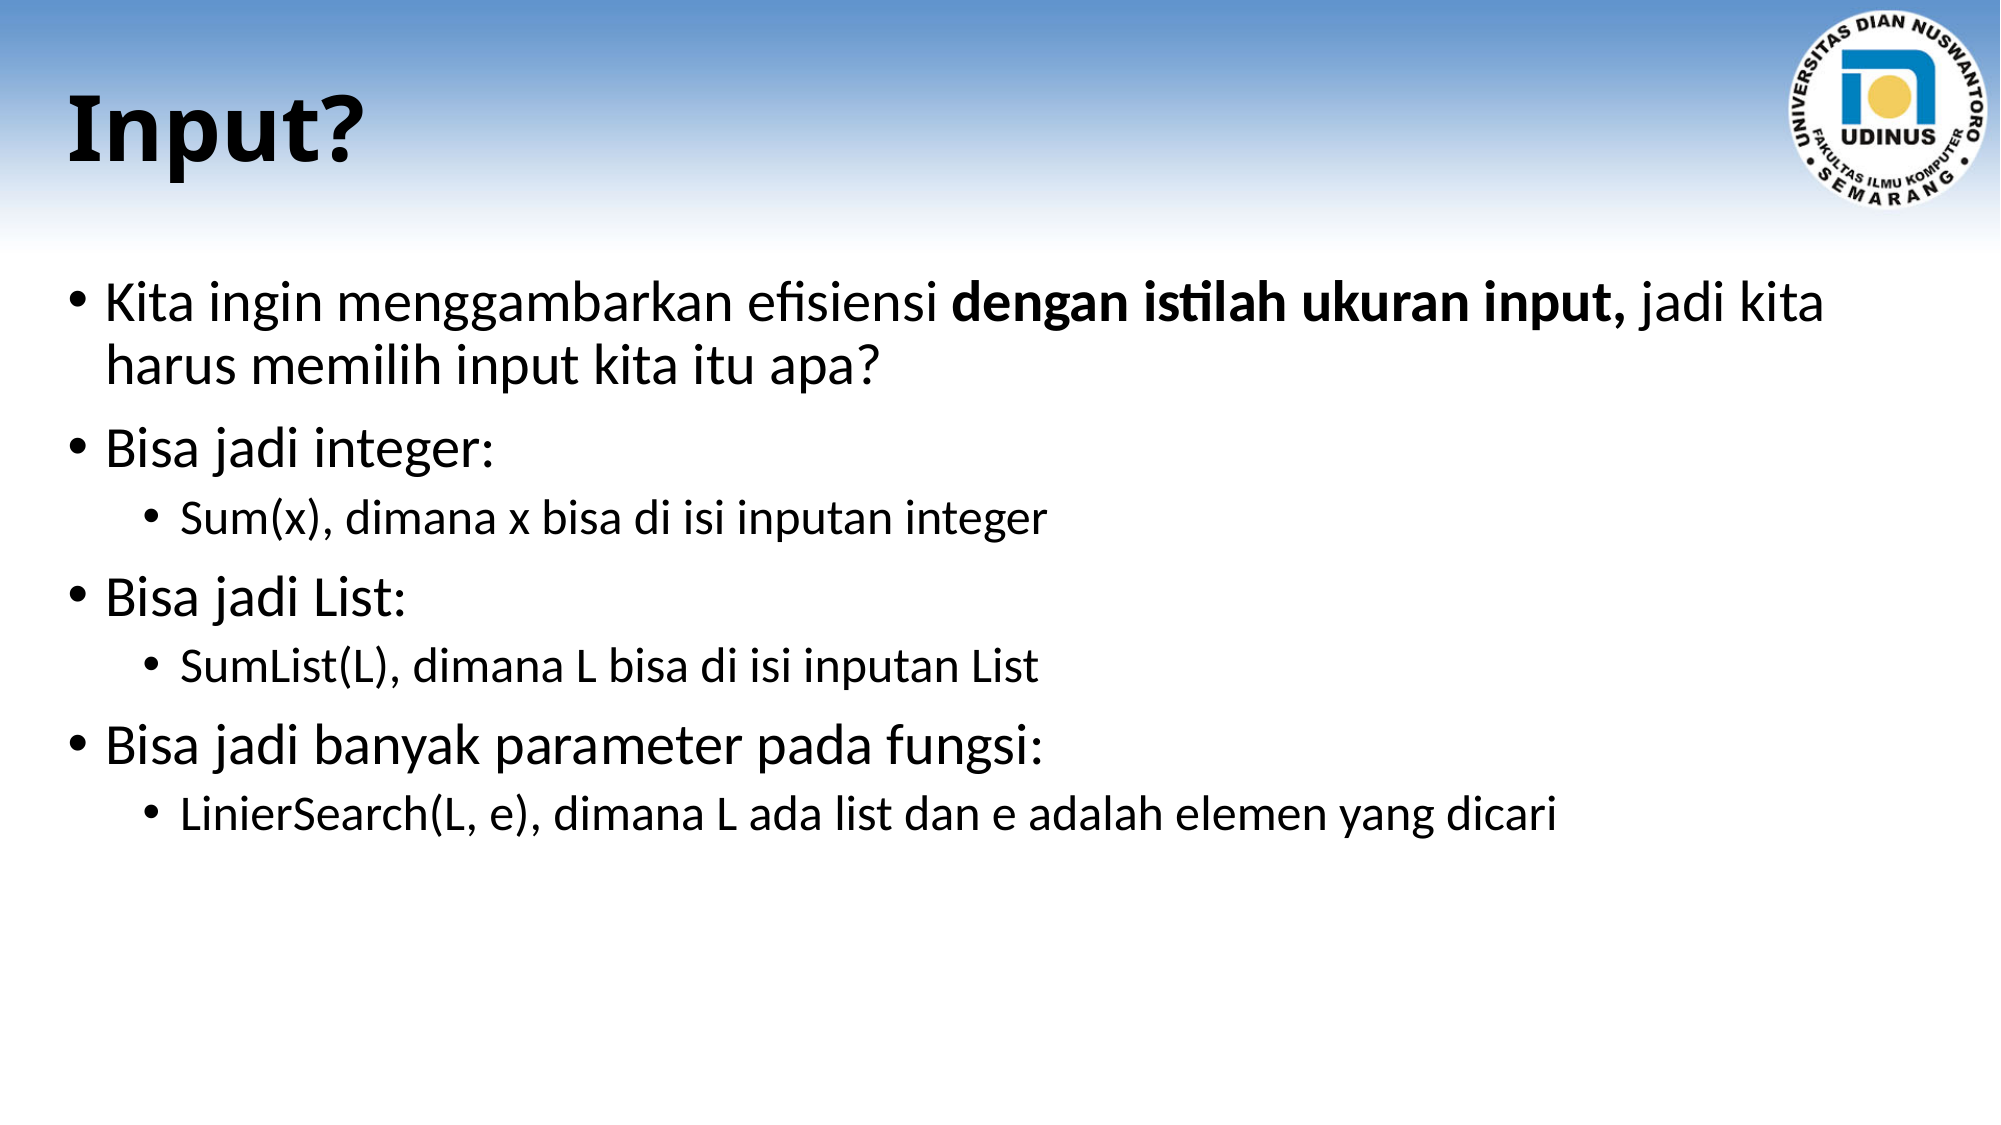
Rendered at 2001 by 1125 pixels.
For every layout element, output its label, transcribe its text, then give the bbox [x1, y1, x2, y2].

picture [0, 0, 2000, 1125]
list Kita ingin menggambarkan efisiensi dengan istilah ukuran input, jadi kita harus memilih input kita itu apa? Bisa jadi integer: Sum(x), dimana x bisa di isi inputan integer Bisa jadi List: SumList(L), dimana L bisa di isi inputan List Bisa jadi banyak parameter pada fungsi: LinierSearch(L, e), dimana L ada list dan e adalah elemen yang dicari [52, 263, 1953, 1021]
title Input? [52, 22, 1700, 241]
